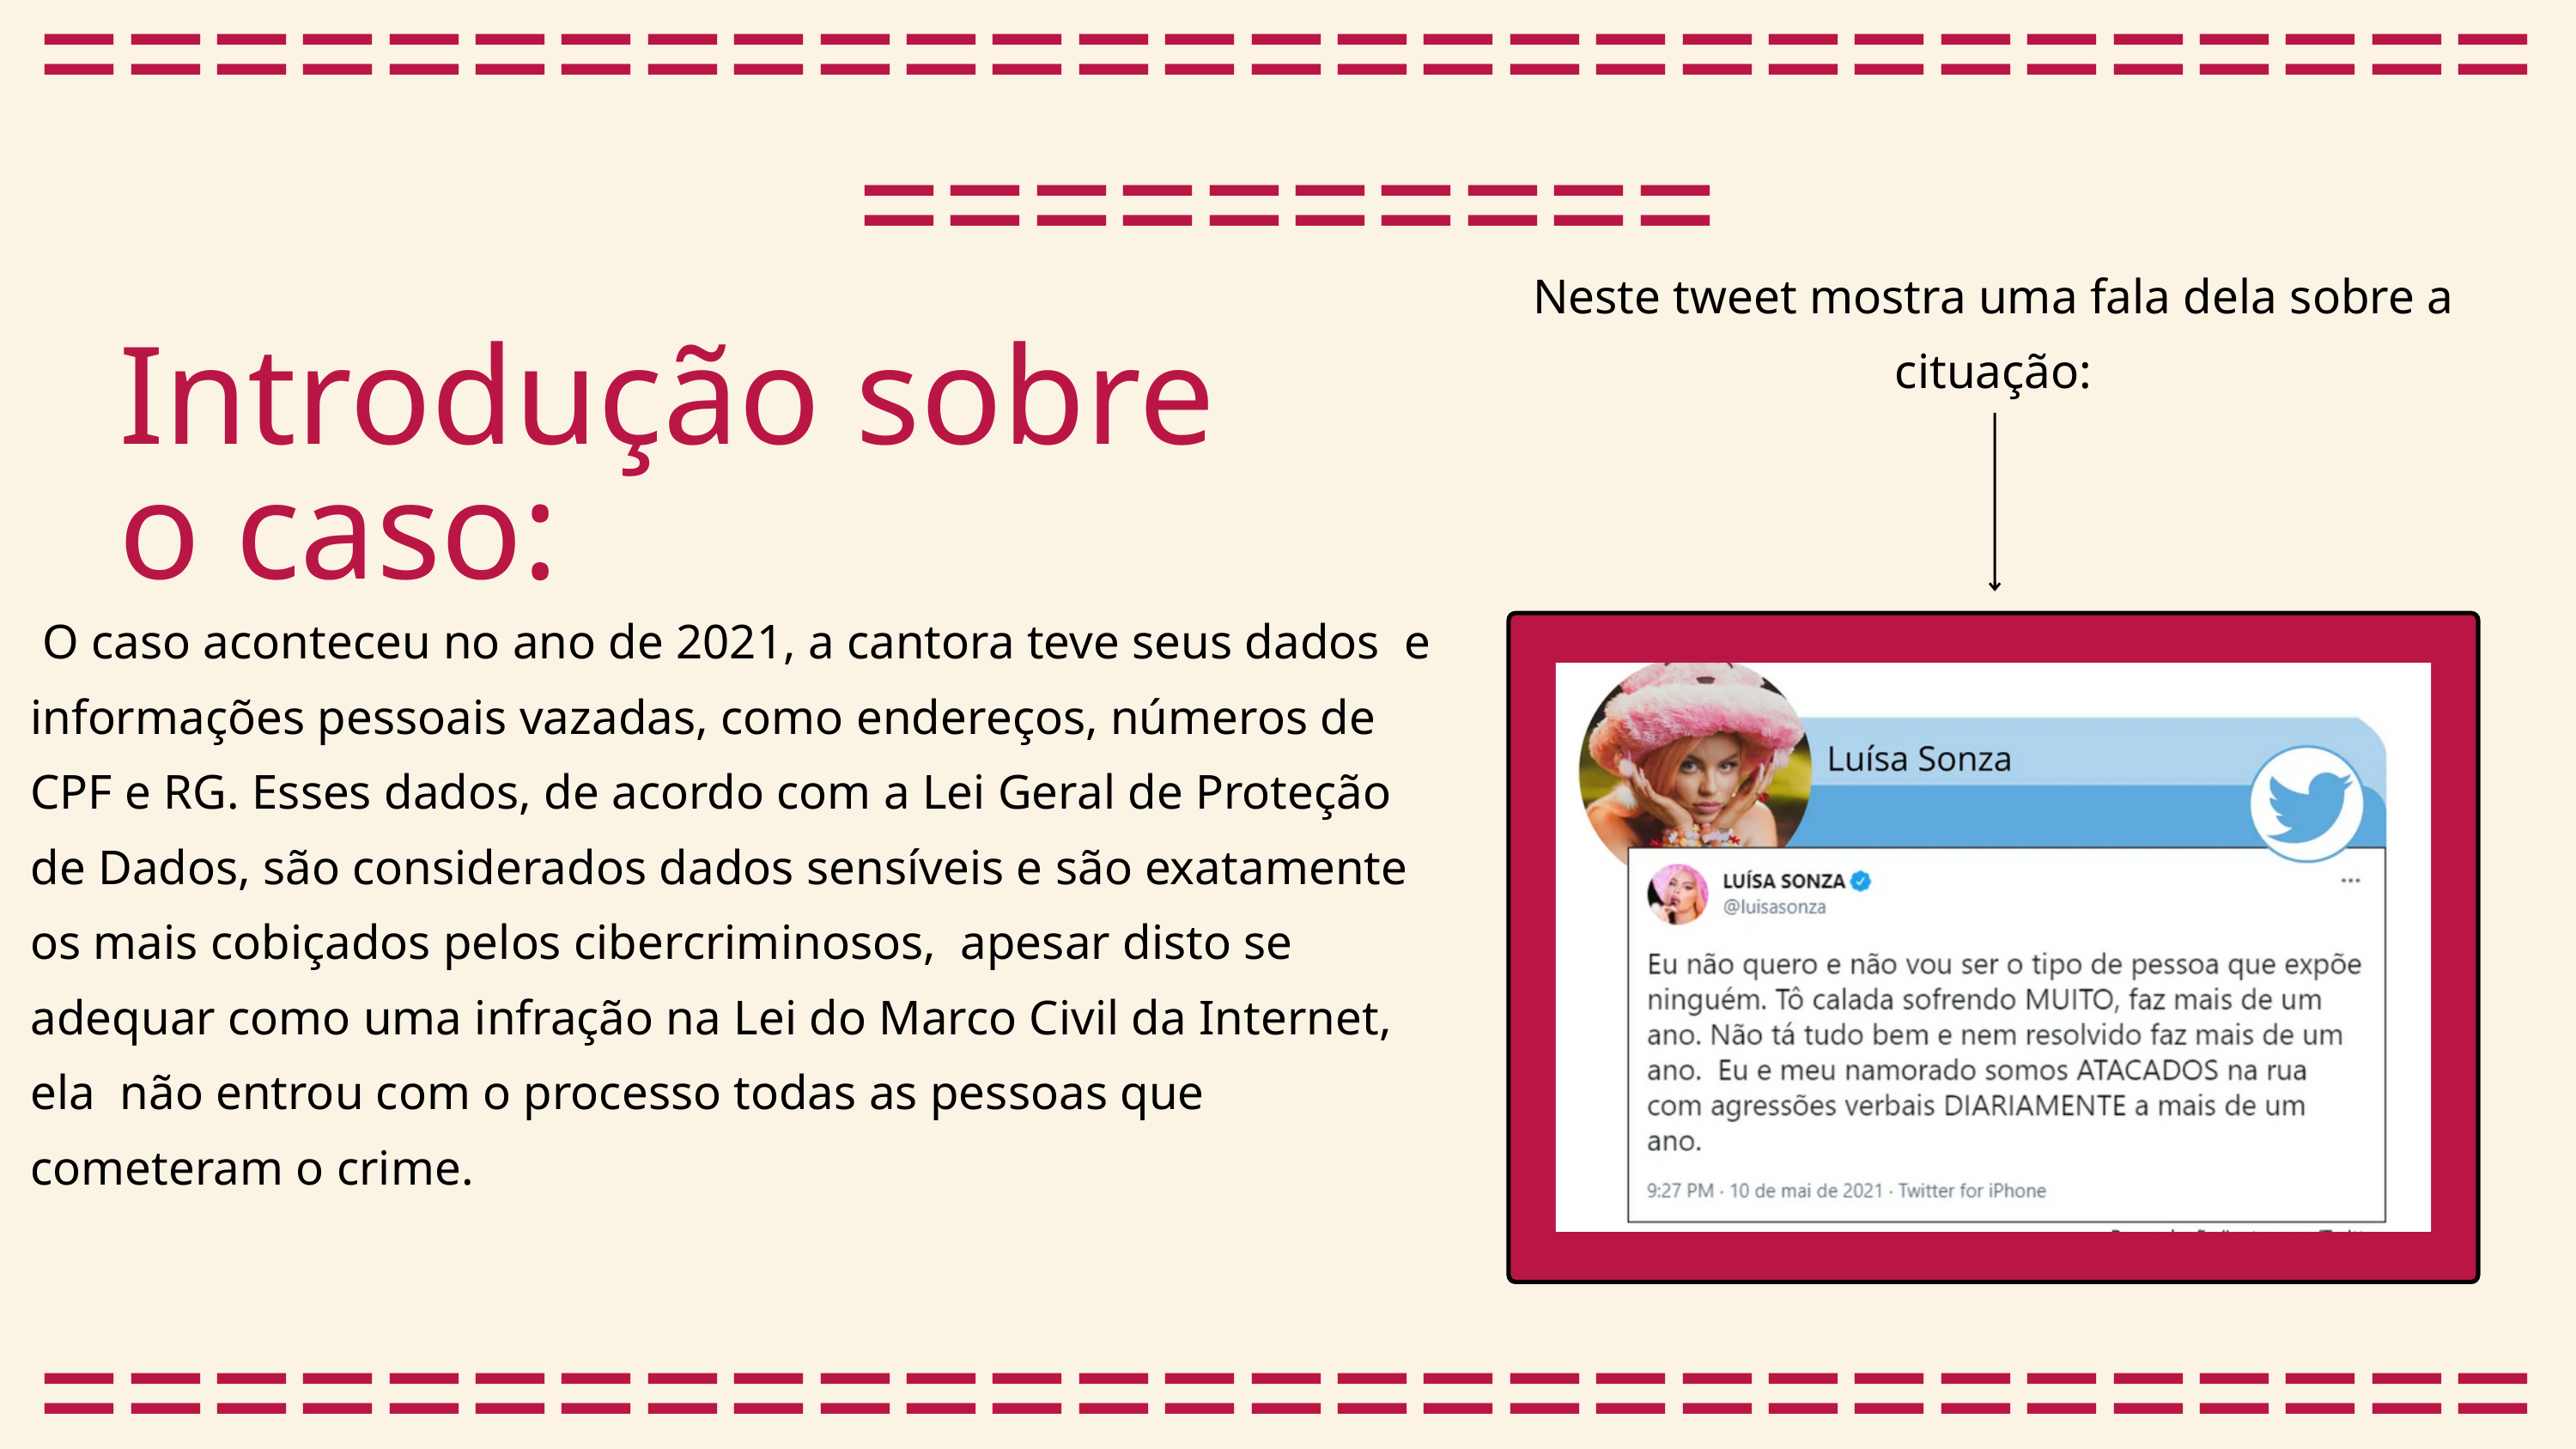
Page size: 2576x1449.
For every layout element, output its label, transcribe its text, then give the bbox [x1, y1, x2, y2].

text_box Neste tweet mostra uma fala dela sobre a cituação: [1506, 247, 2481, 398]
text_box ======================================= [0, 0, 2576, 289]
text_box Introdução sobre o caso: [118, 336, 1249, 593]
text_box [1506, 610, 2481, 1285]
text_box ======================================= [0, 1326, 2576, 1449]
text_box O caso aconteceu no ano de 2021, a cantora teve seus dados e informações pessoais vazadas, como endereços, números de CPF e RG. Esses dados, de acordo com a Lei Geral de Proteção de Dados, são considerados dados sensíveis e são exatamente os mais cobiçados pelos cibercriminosos, apesar disto se adequar como uma infração na Lei do Marco Civil da Internet, ela não entrou com o processo todas as pessoas que cometeram o crime. [30, 593, 1439, 1195]
